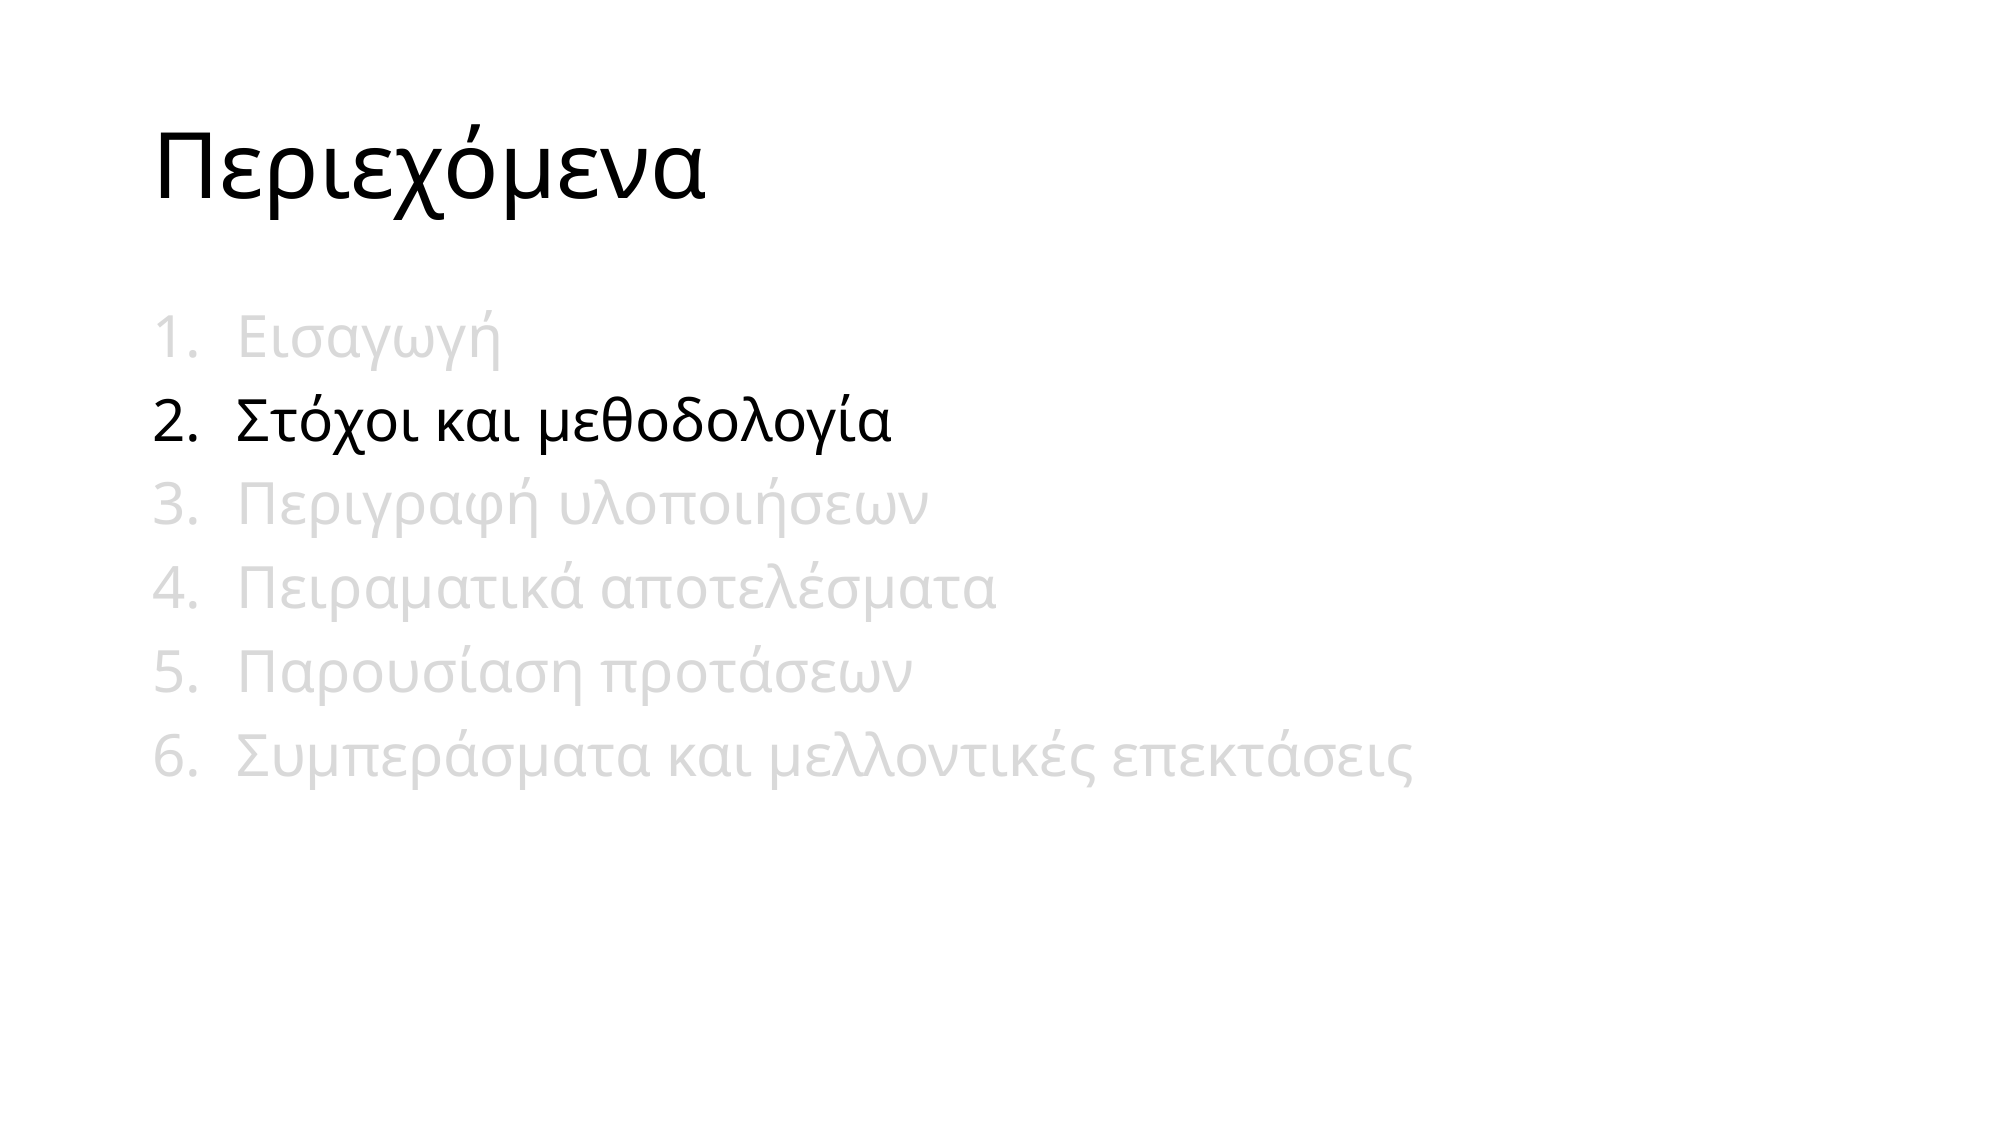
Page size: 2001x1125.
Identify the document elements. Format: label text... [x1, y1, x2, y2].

title Περιεχόμενα [137, 59, 1863, 278]
list Εισαγωγή Στόχοι και μεθοδολογία Περιγραφή υλοποιήσεων Πειραματικά αποτελέσματα Παρουσίαση προτάσεων Συμπεράσματα και μελλοντικές επεκτάσεις [137, 299, 1863, 1014]
